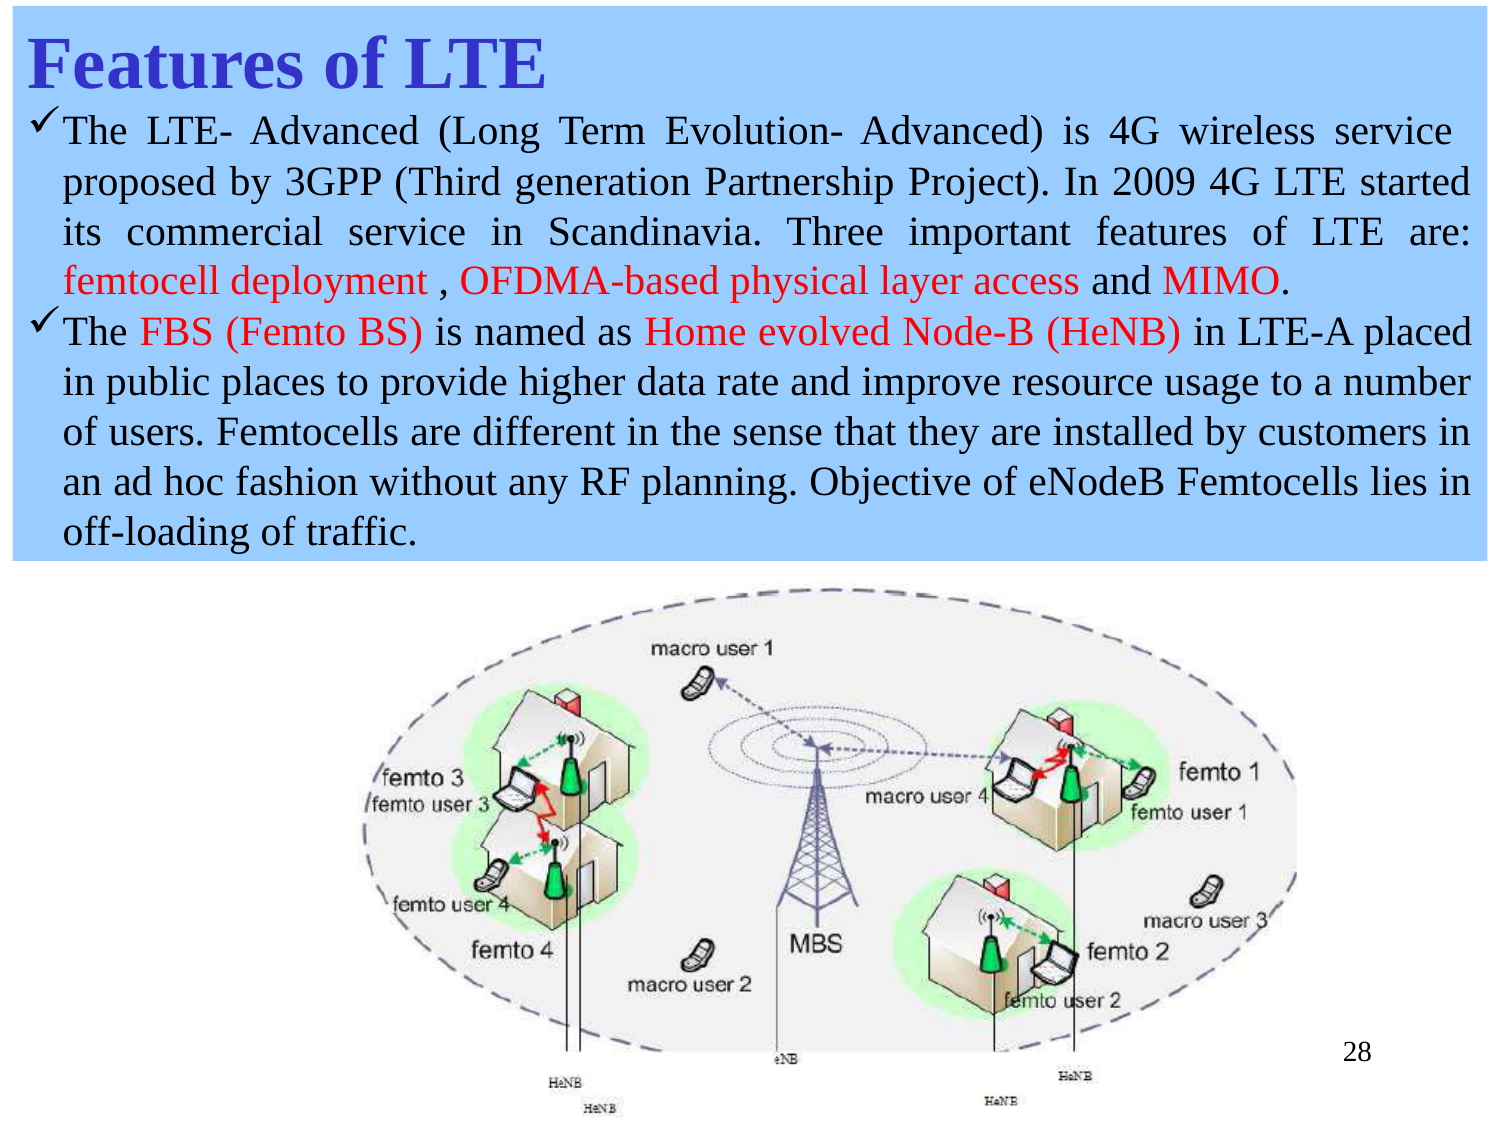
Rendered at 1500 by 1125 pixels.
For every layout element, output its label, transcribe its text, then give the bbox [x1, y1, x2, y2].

text_box Features of LTE The LTE- Advanced (Long Term Evolution- Advanced) is 4G wireless service proposed by 3GPP (Third generation Partnership Project). In 2009 4G LTE started its commercial service in Scandinavia. Three important features of LTE are: femtocell deployment , OFDMA-based physical layer access and MIMO. The FBS (Femto BS) is named as Home evolved Node-B (HeNB) in LTE-A placed in public places to provide higher data rate and improve resource usage to a number of users. Femtocells are different in the sense that they are installed by customers in an ad hoc fashion without any RF planning. Objective of eNodeB Femtocells lies in off-loading of traffic. [12, 5, 1488, 561]
picture [337, 574, 1301, 1125]
slide_number 28 [1304, 1024, 1388, 1101]
